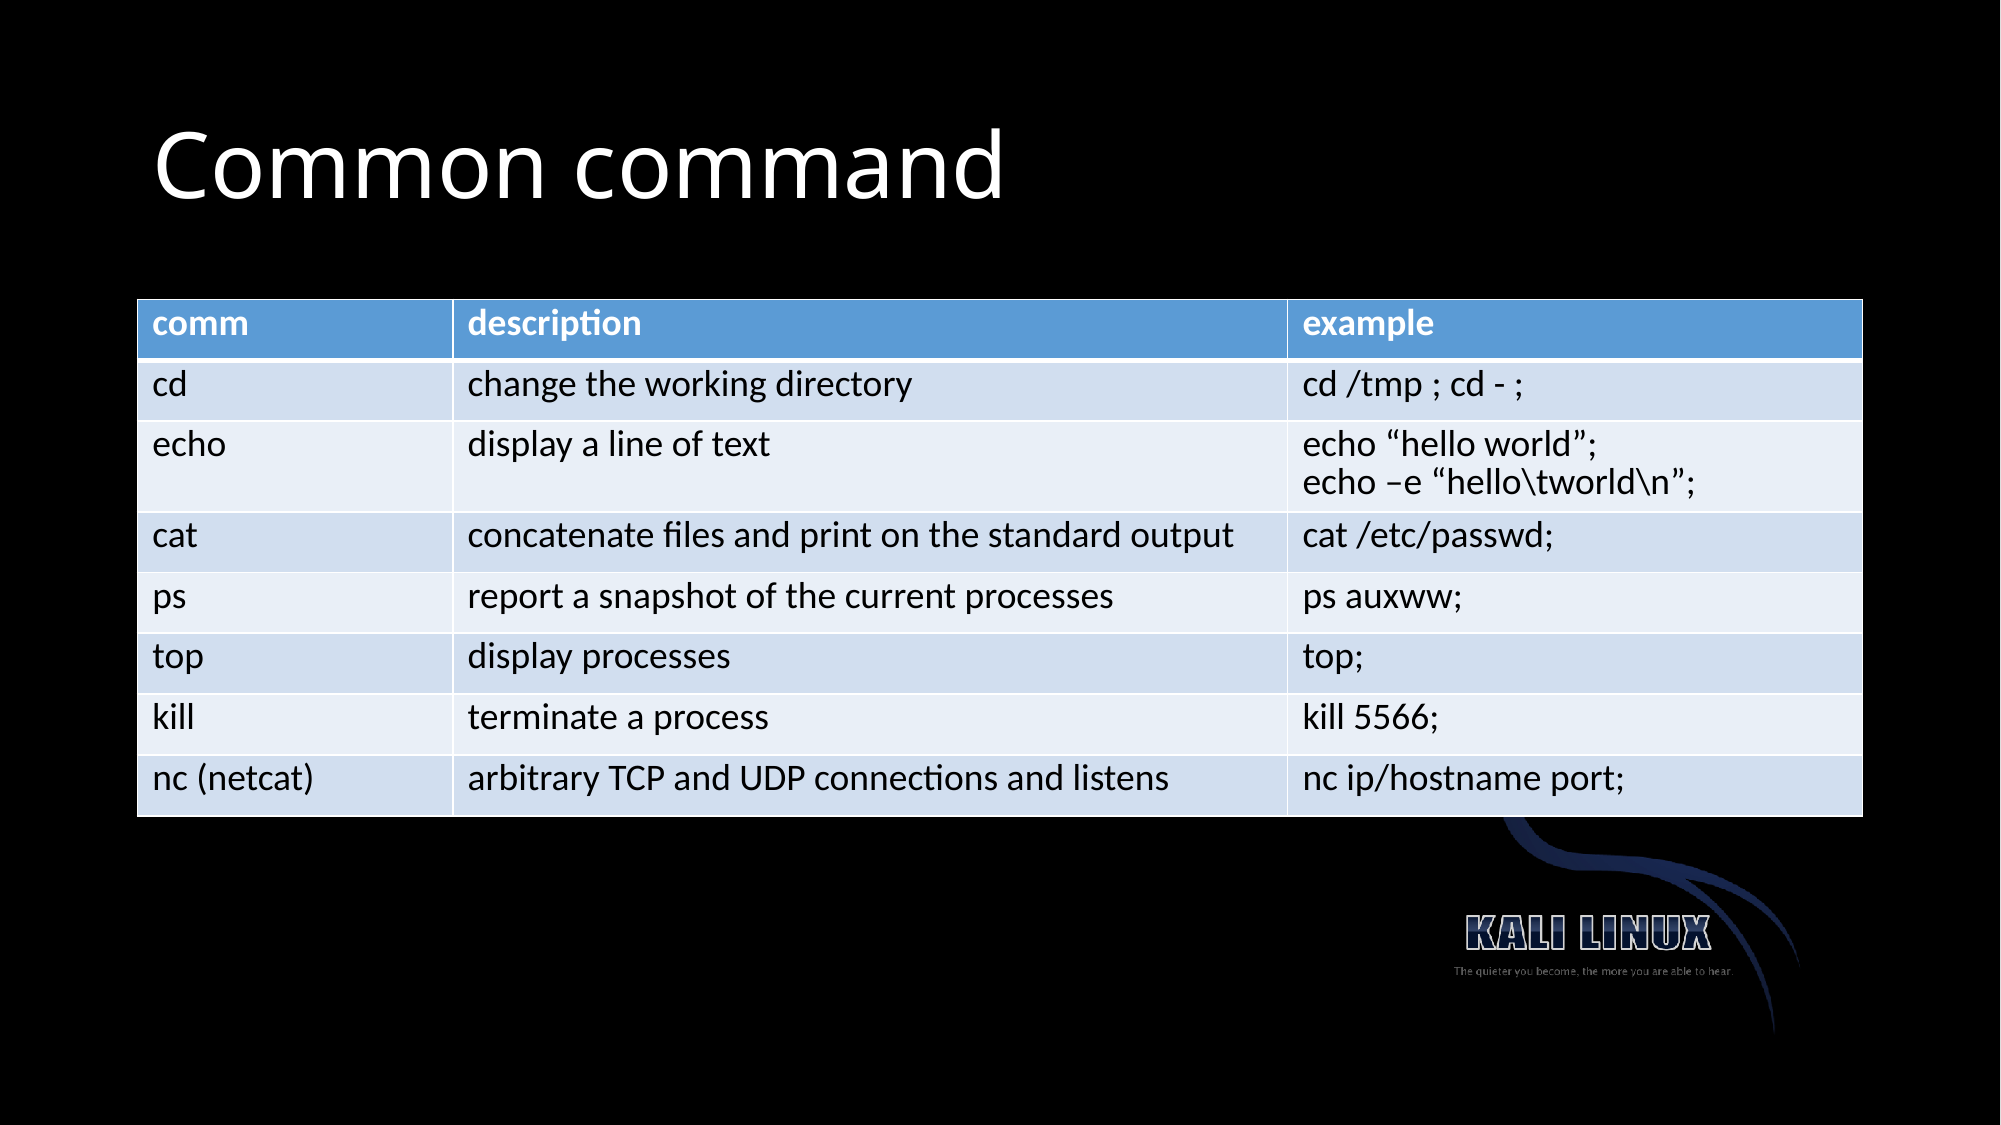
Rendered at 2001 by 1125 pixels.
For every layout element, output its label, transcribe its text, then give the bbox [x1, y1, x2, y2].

table_cell nc ip/hostname port; [1288, 756, 1862, 815]
table_cell top; [1288, 634, 1862, 693]
table_cell terminate a process [454, 695, 1287, 754]
table_cell display a line of text [454, 422, 1287, 511]
table_cell nc (netcat) [138, 756, 452, 815]
table_cell report a snapshot of the current processes [454, 573, 1287, 632]
table_header description [454, 300, 1287, 358]
table_header comm [138, 300, 452, 358]
table_cell echo “hello world”; echo –e “hello\tworld\n”; [1288, 422, 1862, 511]
table_cell cd /tmp ; cd - ; [1288, 363, 1862, 420]
table_cell change the working directory [454, 363, 1287, 420]
title Common command [137, 59, 1863, 278]
picture [0, 0, 2001, 1125]
table_cell cd [138, 363, 452, 420]
table_cell ps auxww; [1288, 573, 1862, 632]
table_cell cat [138, 513, 452, 572]
table_cell ps [138, 573, 452, 632]
table_cell top [138, 634, 452, 693]
table_cell kill [138, 695, 452, 754]
table_cell kill 5566; [1288, 695, 1862, 754]
table_cell cat /etc/passwd; [1288, 513, 1862, 572]
table_header example [1288, 300, 1862, 358]
table_cell arbitrary TCP and UDP connections and listens [454, 756, 1287, 815]
table_cell concatenate files and print on the standard output [454, 513, 1287, 572]
table_cell display processes [454, 634, 1287, 693]
table_cell echo [138, 422, 452, 511]
